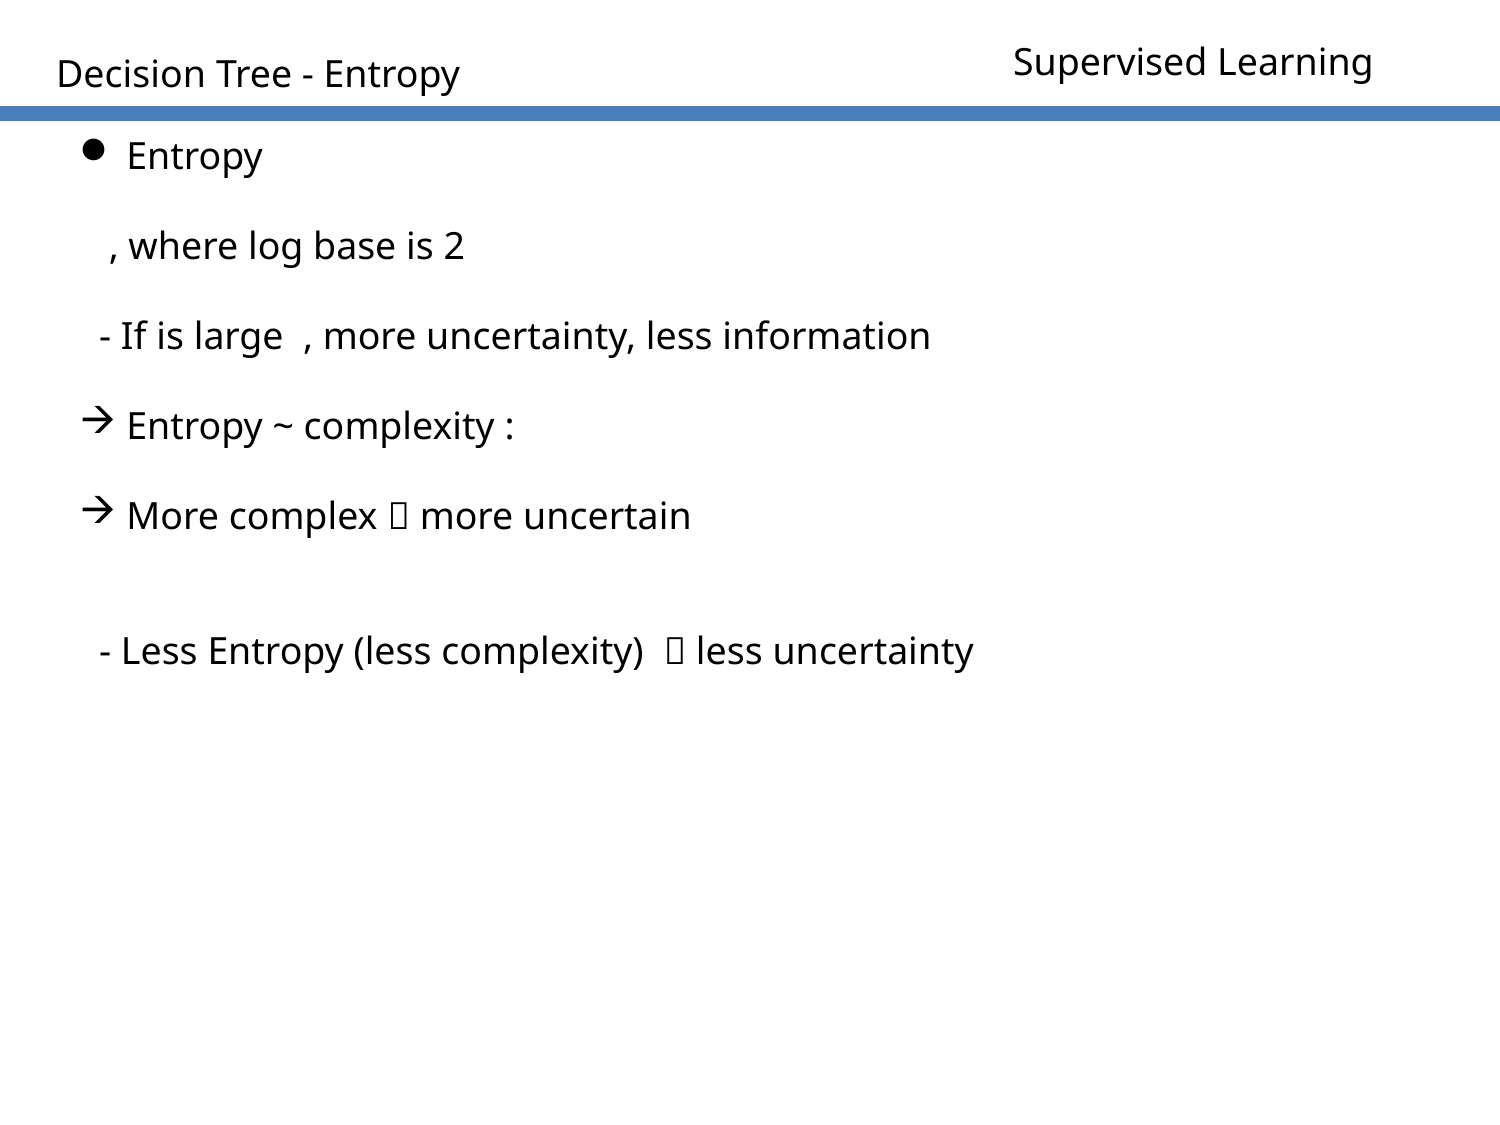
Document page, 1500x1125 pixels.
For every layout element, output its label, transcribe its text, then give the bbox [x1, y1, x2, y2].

text_box Decision Tree - Entropy [41, 42, 632, 103]
text_box Supervised Learning [998, 30, 1456, 91]
